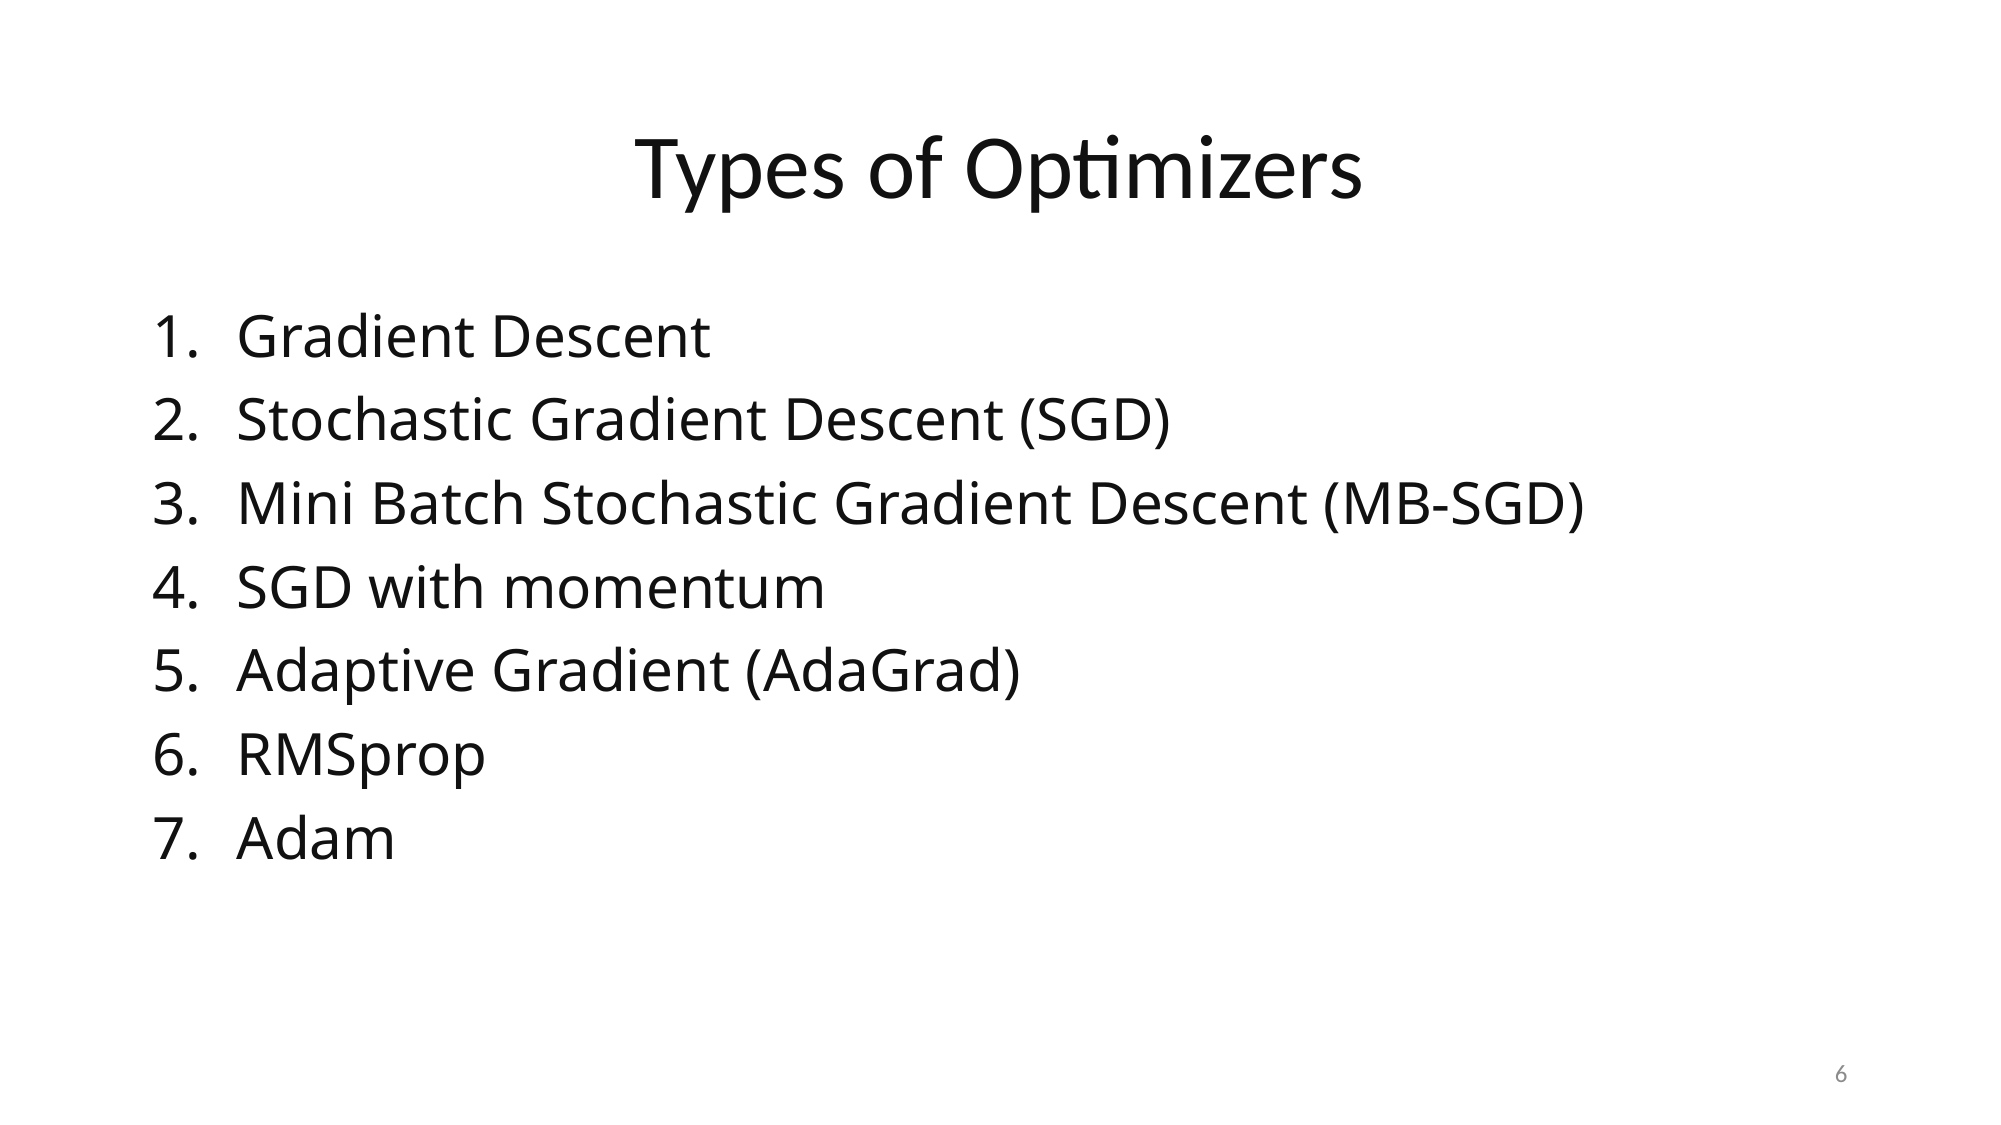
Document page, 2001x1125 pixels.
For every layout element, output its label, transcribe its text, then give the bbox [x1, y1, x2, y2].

list Gradient Descent Stochastic Gradient Descent (SGD) Mini Batch Stochastic Gradient Descent (MB-SGD) SGD with momentum Adaptive Gradient (AdaGrad) RMSprop Adam [137, 299, 1863, 1014]
title Types of Optimizers [137, 59, 1863, 278]
slide_number 6 [1412, 1042, 1863, 1103]
